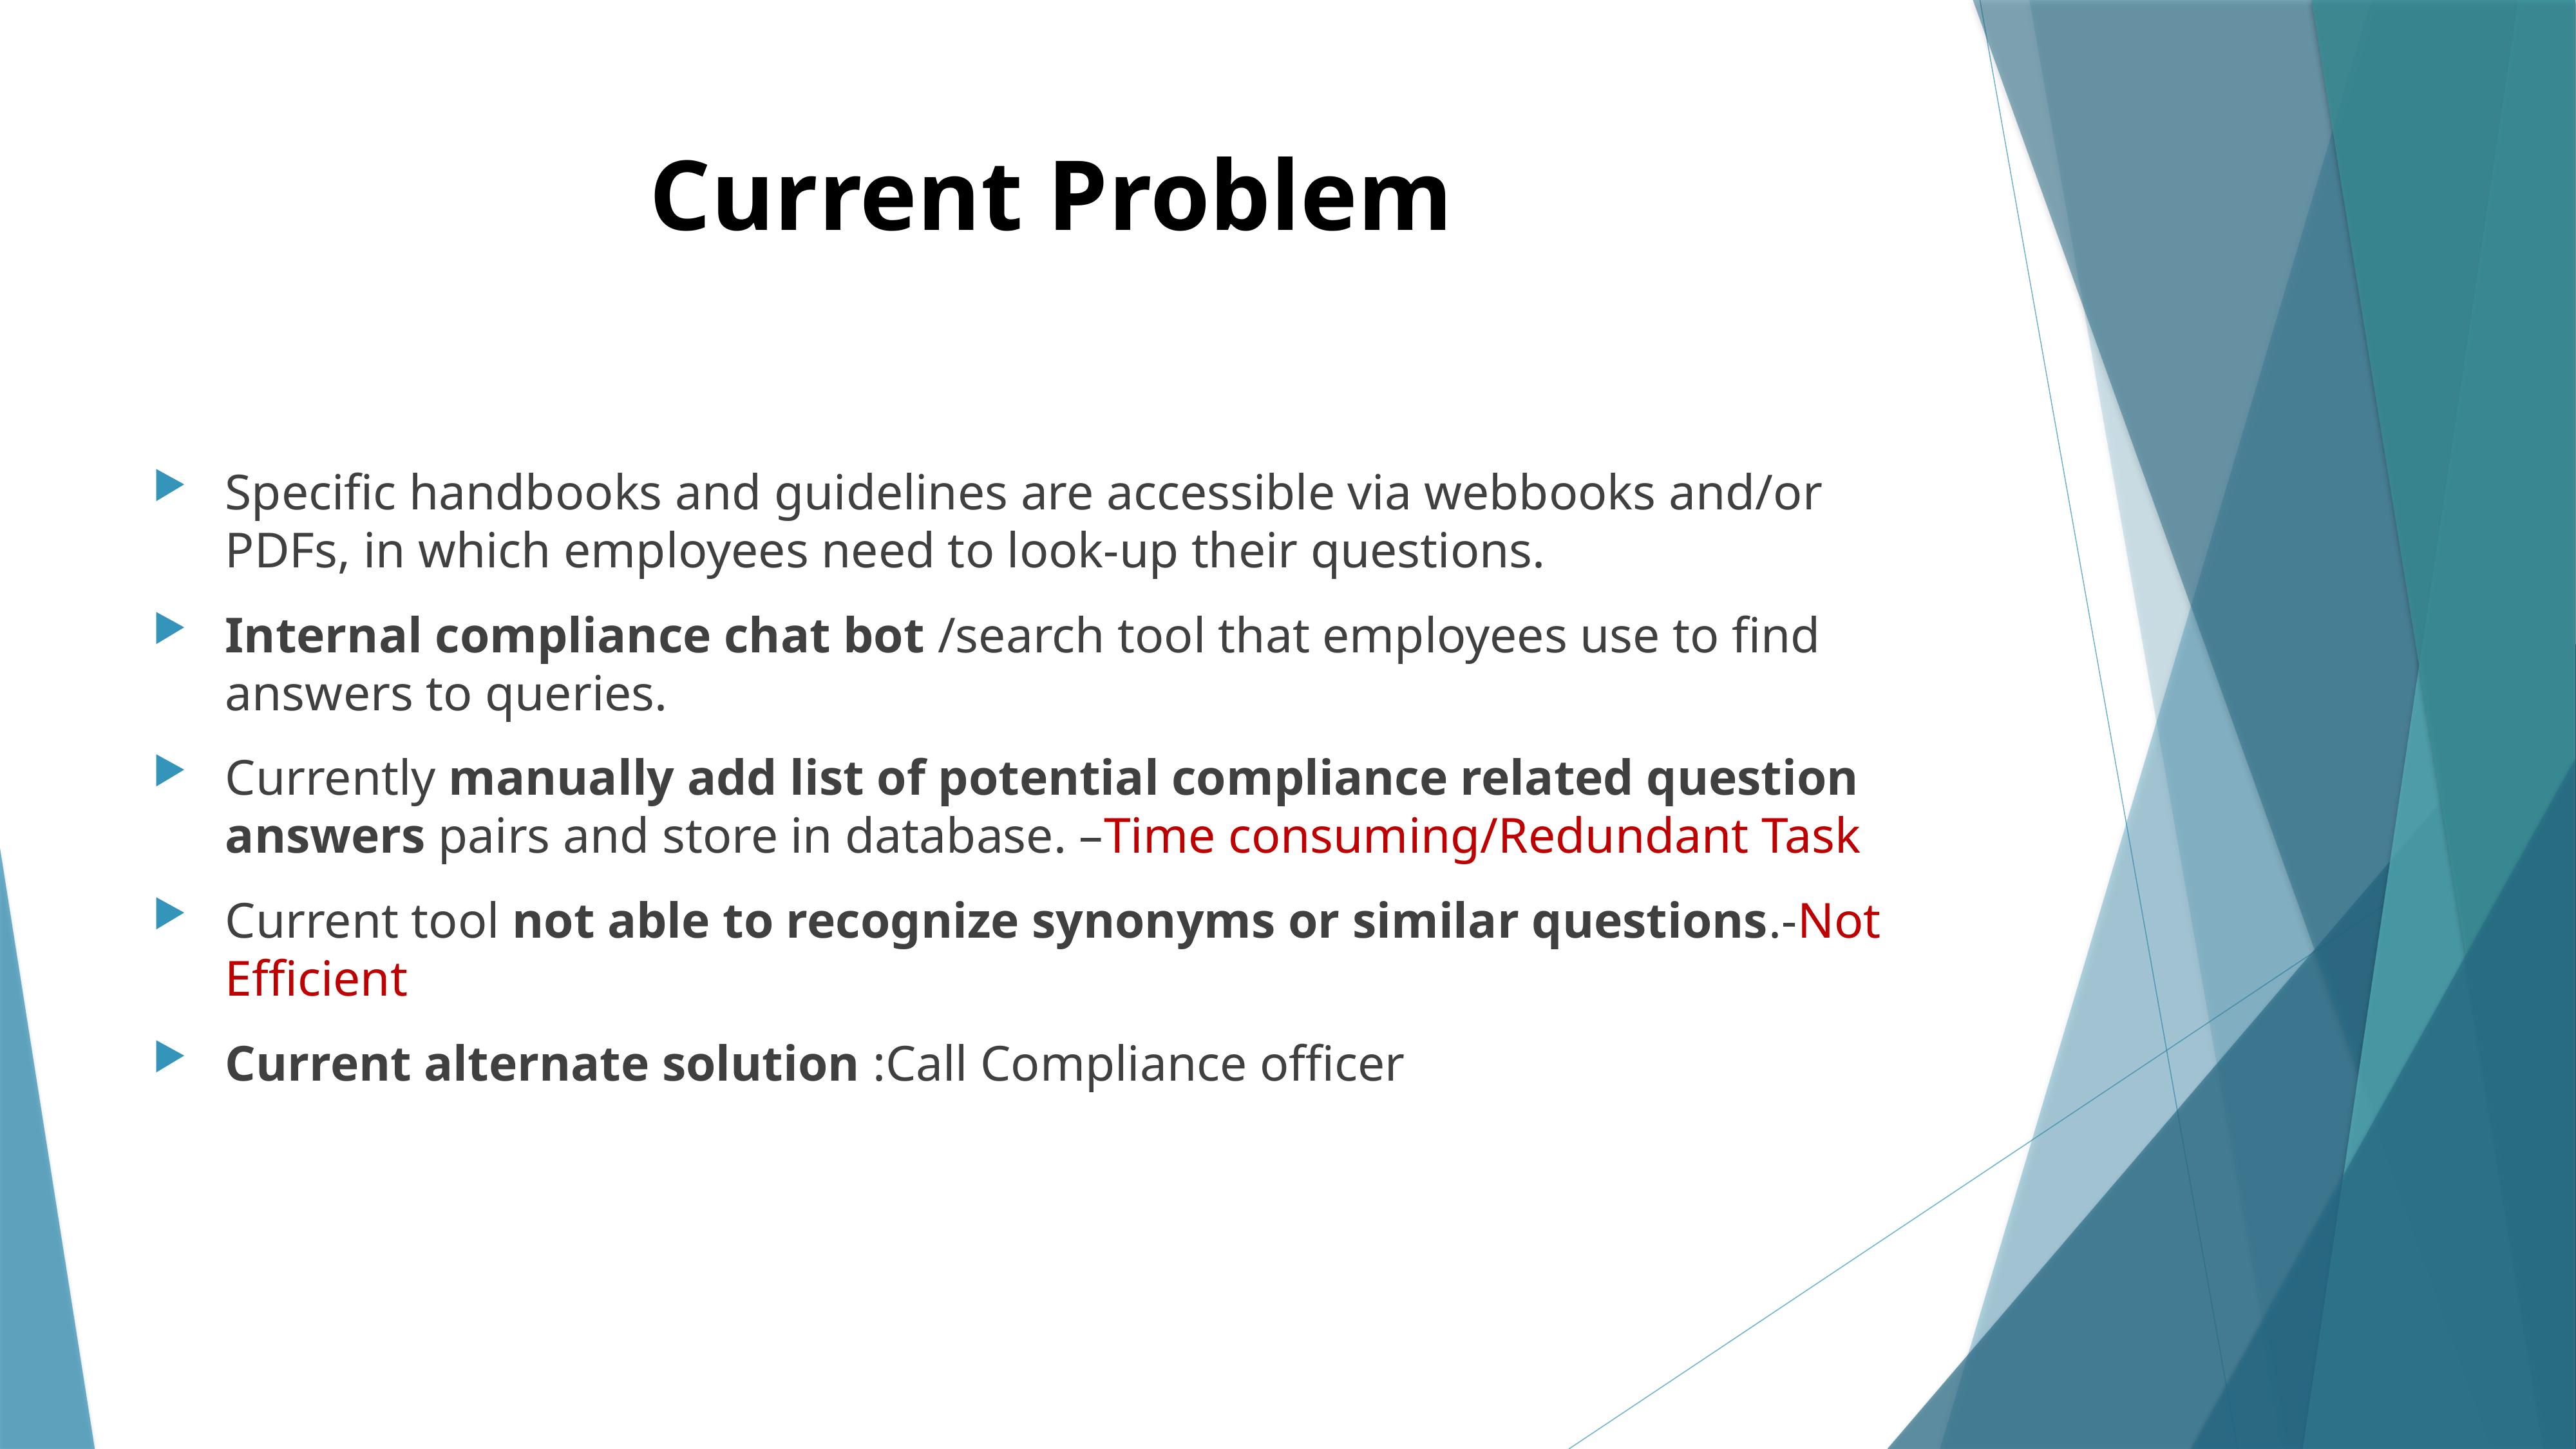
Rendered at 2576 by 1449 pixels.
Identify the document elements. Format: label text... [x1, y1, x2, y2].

title Current Problem [143, 129, 1960, 408]
list Specific handbooks and guidelines are accessible via webbooks and/or PDFs, in which employees need to look-up their questions. Internal compliance chat bot /search tool that employees use to find answers to queries. Currently manually add list of potential compliance related question answers pairs and store in database. –Time consuming/Redundant Task Current tool not able to recognize synonyms or similar questions.-Not Efficient Current alternate solution :Call Compliance officer [143, 456, 1960, 1277]
